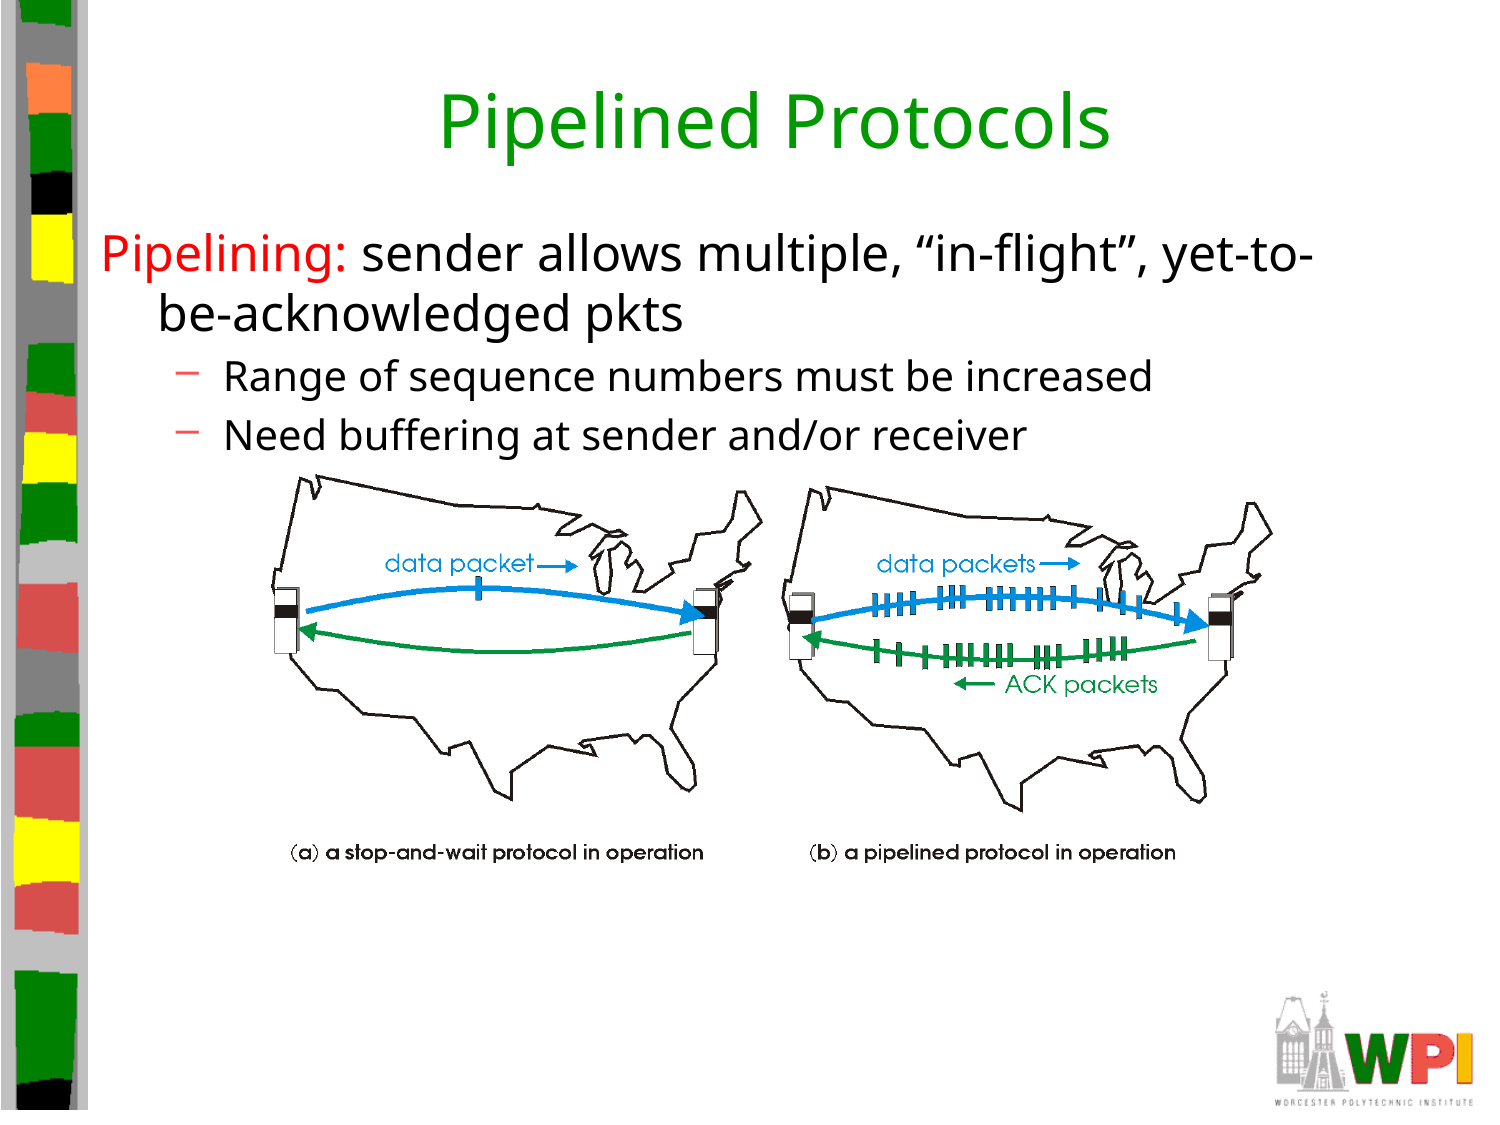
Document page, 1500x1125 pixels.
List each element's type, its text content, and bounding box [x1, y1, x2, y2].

title Pipelined Protocols [137, 24, 1413, 213]
picture [270, 473, 1273, 864]
list Pipelining: sender allows multiple, “in-flight”, yet-to-be-acknowledged pkts Range of sequence numbers must be increased Need buffering at sender and/or receiver [85, 213, 1332, 977]
picture [1275, 991, 1475, 1107]
picture [0, 0, 88, 1110]
